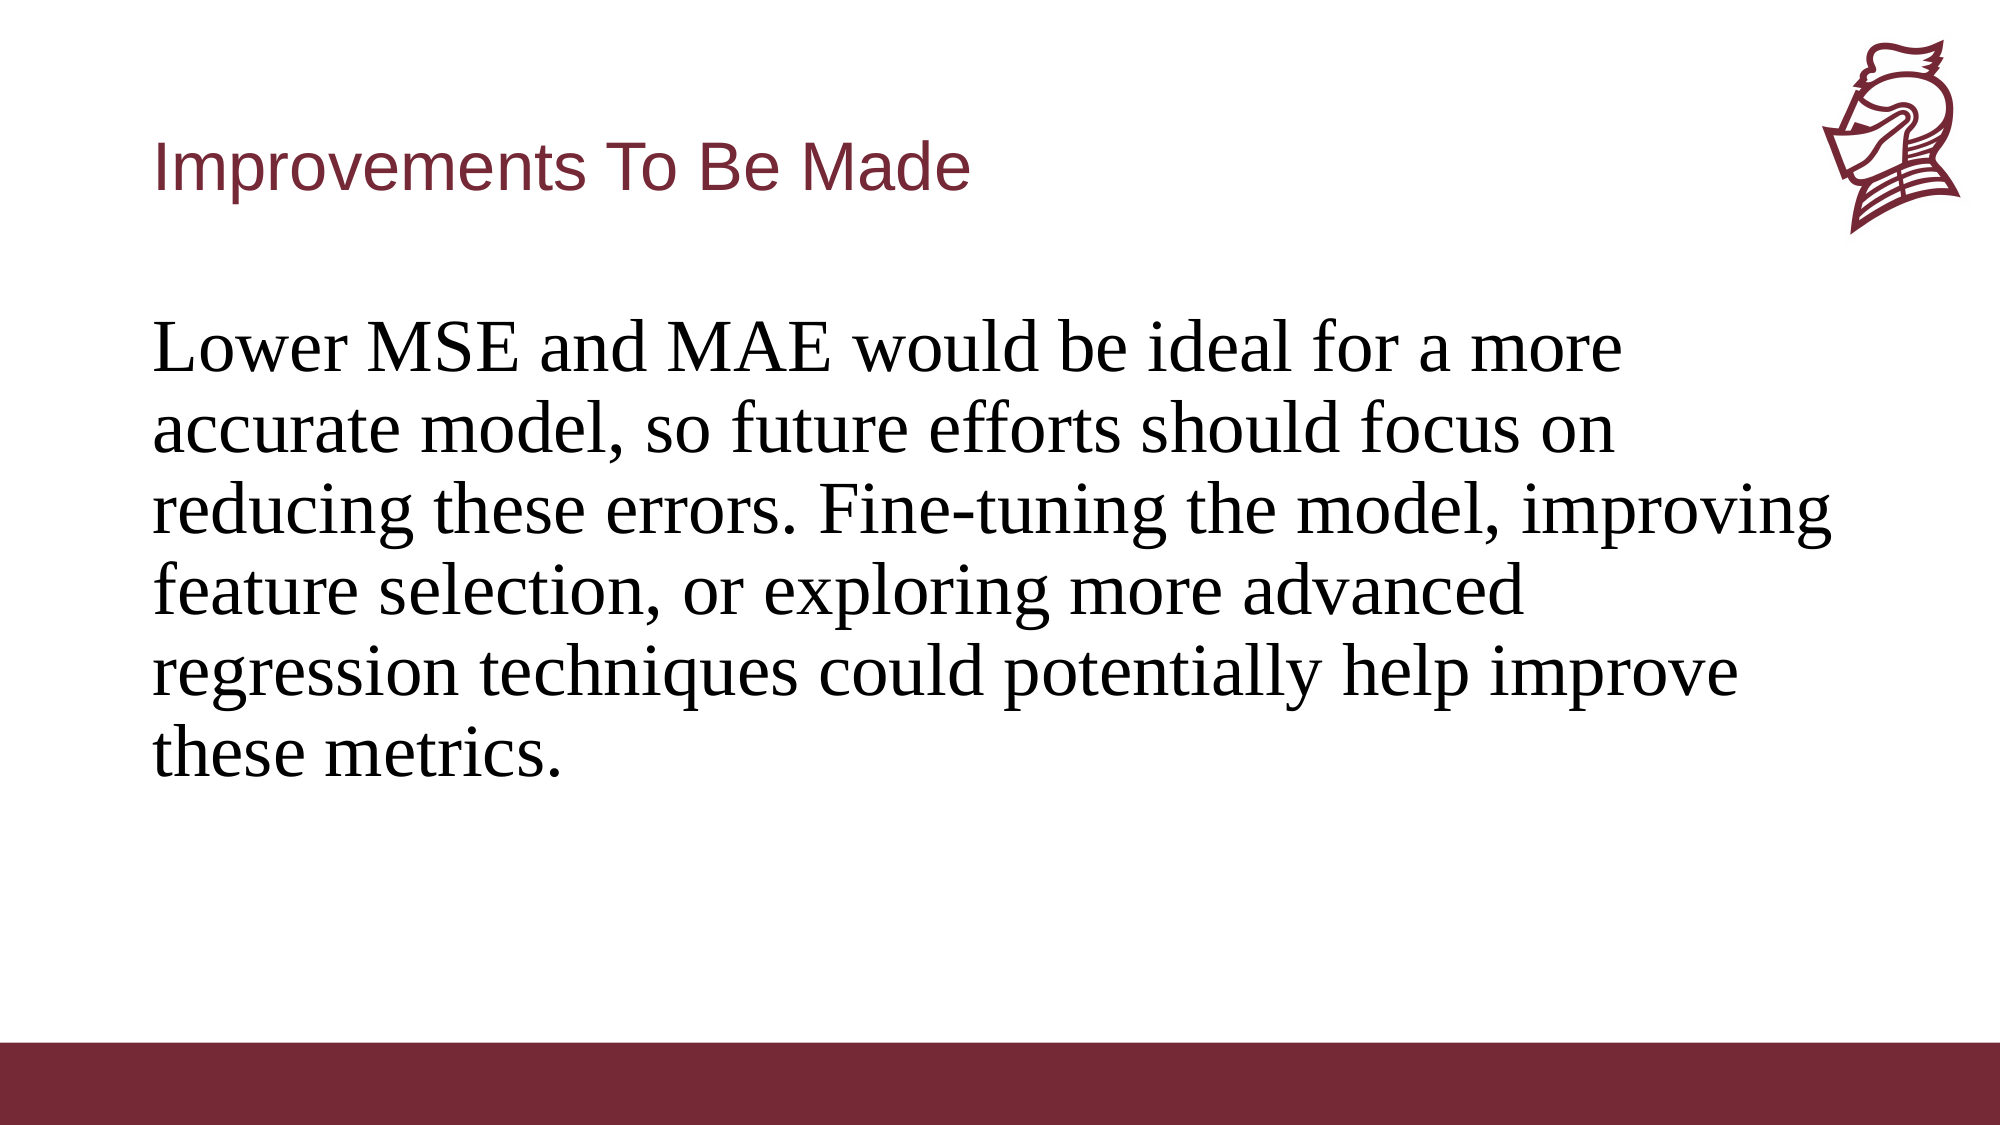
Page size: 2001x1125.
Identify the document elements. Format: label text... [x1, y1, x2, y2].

picture [1813, 30, 1972, 248]
list Lower MSE and MAE would be ideal for a more accurate model, so future efforts should focus on reducing these errors. Fine-tuning the model, improving feature selection, or exploring more advanced regression techniques could potentially help improve these metrics. [137, 299, 1863, 1014]
title Improvements To Be Made [137, 59, 1863, 278]
